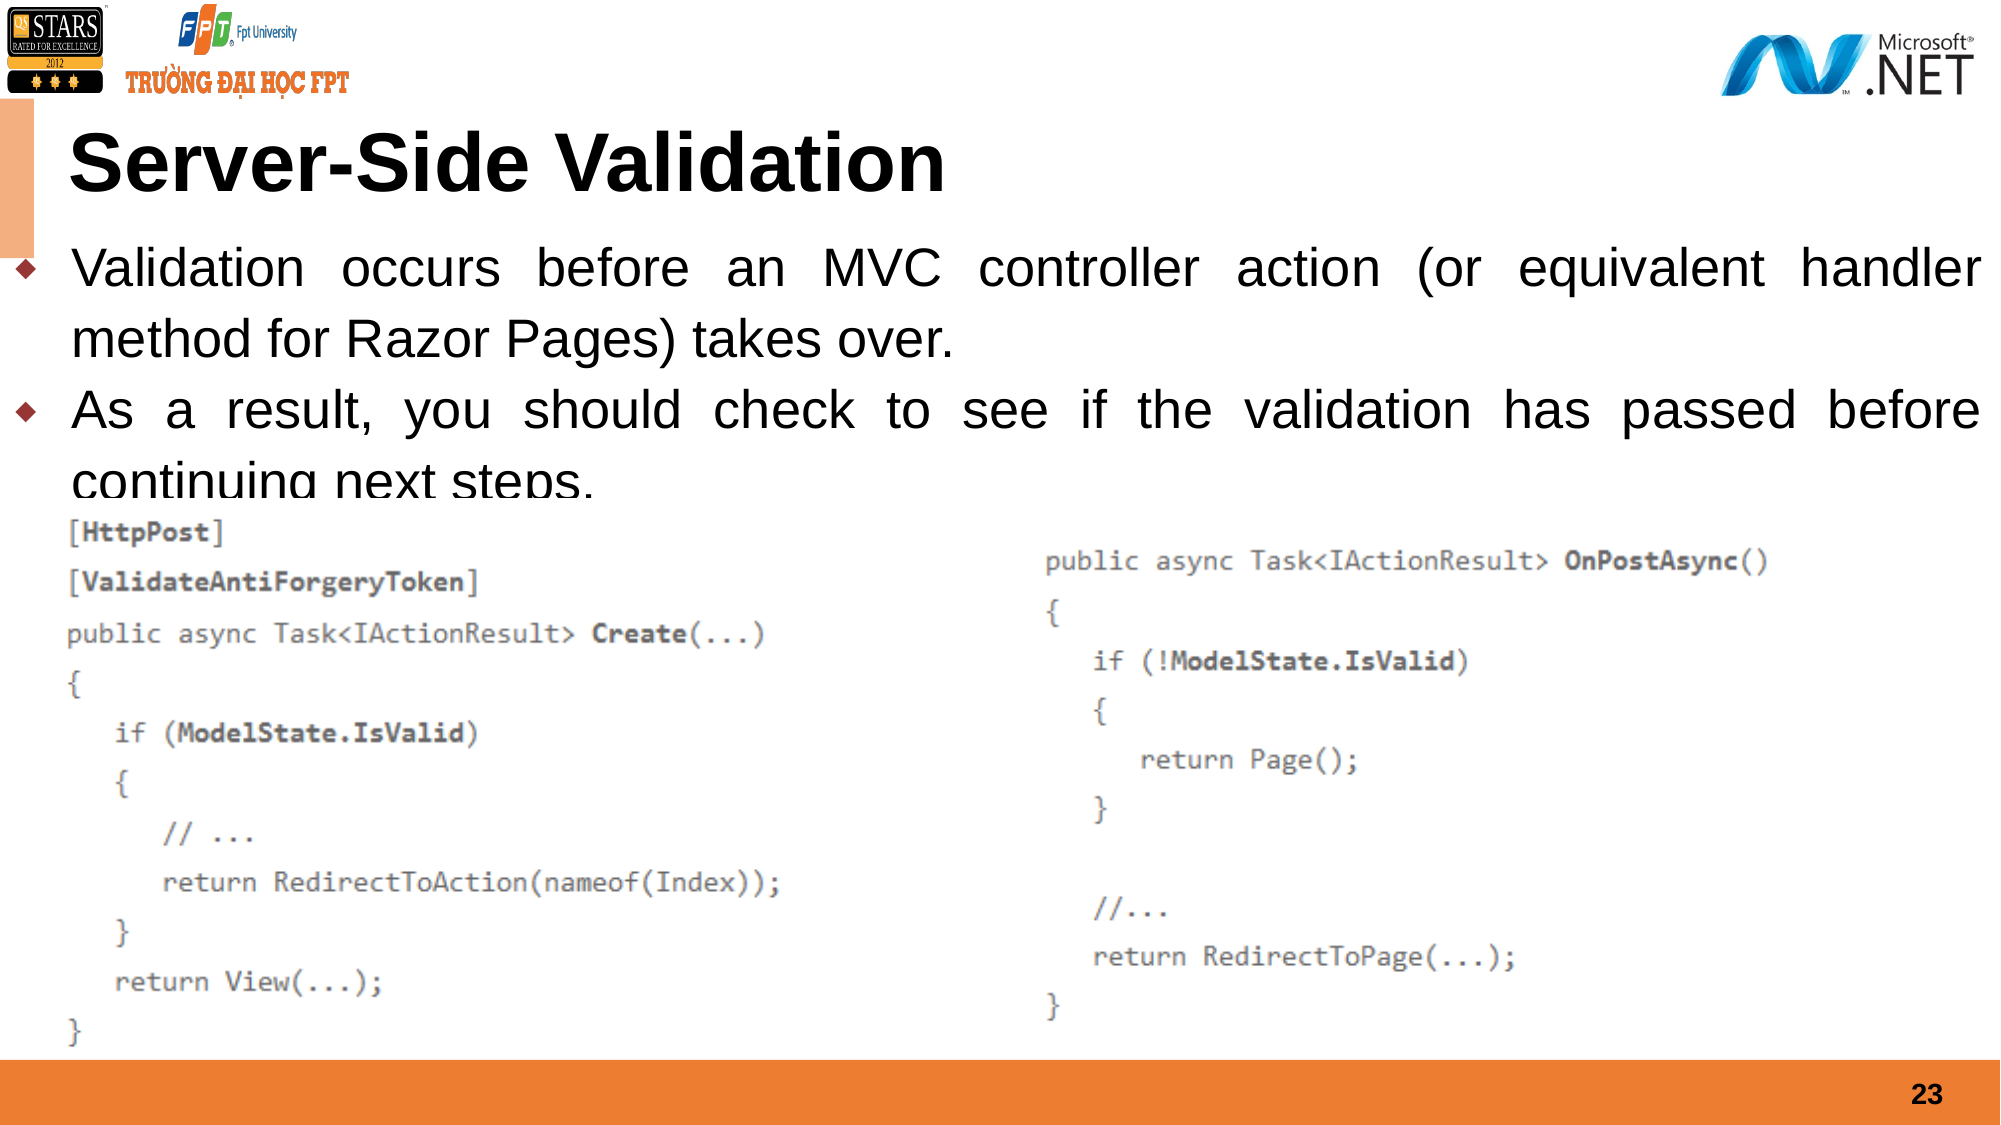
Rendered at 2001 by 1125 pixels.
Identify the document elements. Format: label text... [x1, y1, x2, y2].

title Server-Side Validation [53, 111, 2000, 217]
picture [1685, 0, 2001, 129]
picture [53, 497, 822, 1057]
picture [7, 4, 349, 99]
list Validation occurs before an MVC controller action (or equivalent handler method for Razor Pages) takes over. As a result, you should check to see if the validation has passed before continuing next steps. [0, 217, 2000, 1057]
slide_number 23 [1508, 1063, 1959, 1123]
picture [1018, 525, 1803, 1030]
